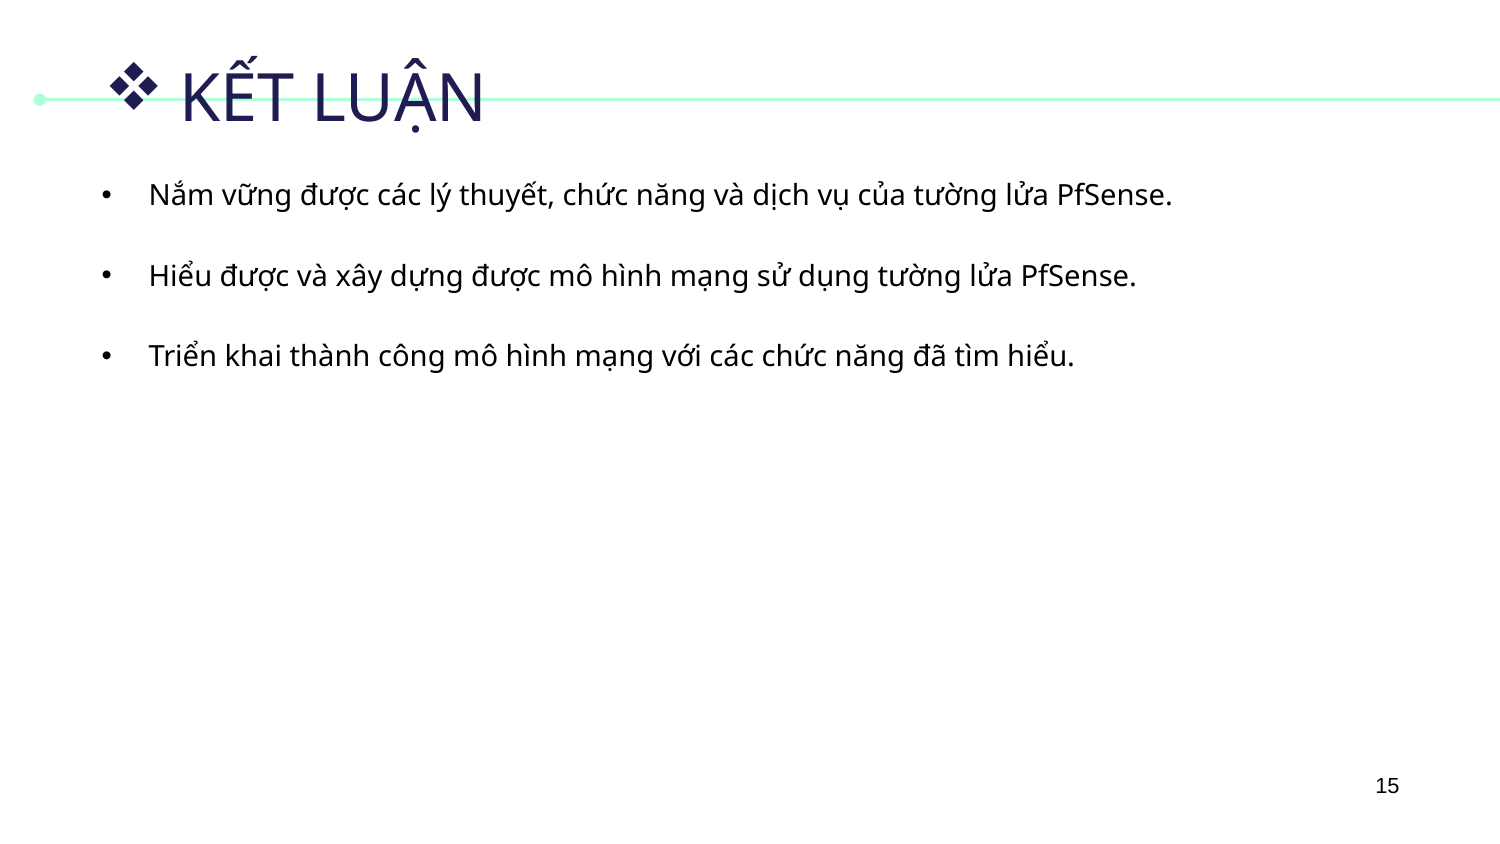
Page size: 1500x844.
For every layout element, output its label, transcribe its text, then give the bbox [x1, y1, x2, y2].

title KẾT LUẬN [89, 39, 1088, 129]
text_box Nắm vững được các lý thuyết, chức năng và dịch vụ của tường lửa PfSense. Hiểu được và xây dựng được mô hình mạng sử dụng tường lửa PfSense. Triển khai thành công mô hình mạng với các chức năng đã tìm hiểu. [86, 156, 1447, 793]
text_box 15 [1360, 764, 1425, 806]
